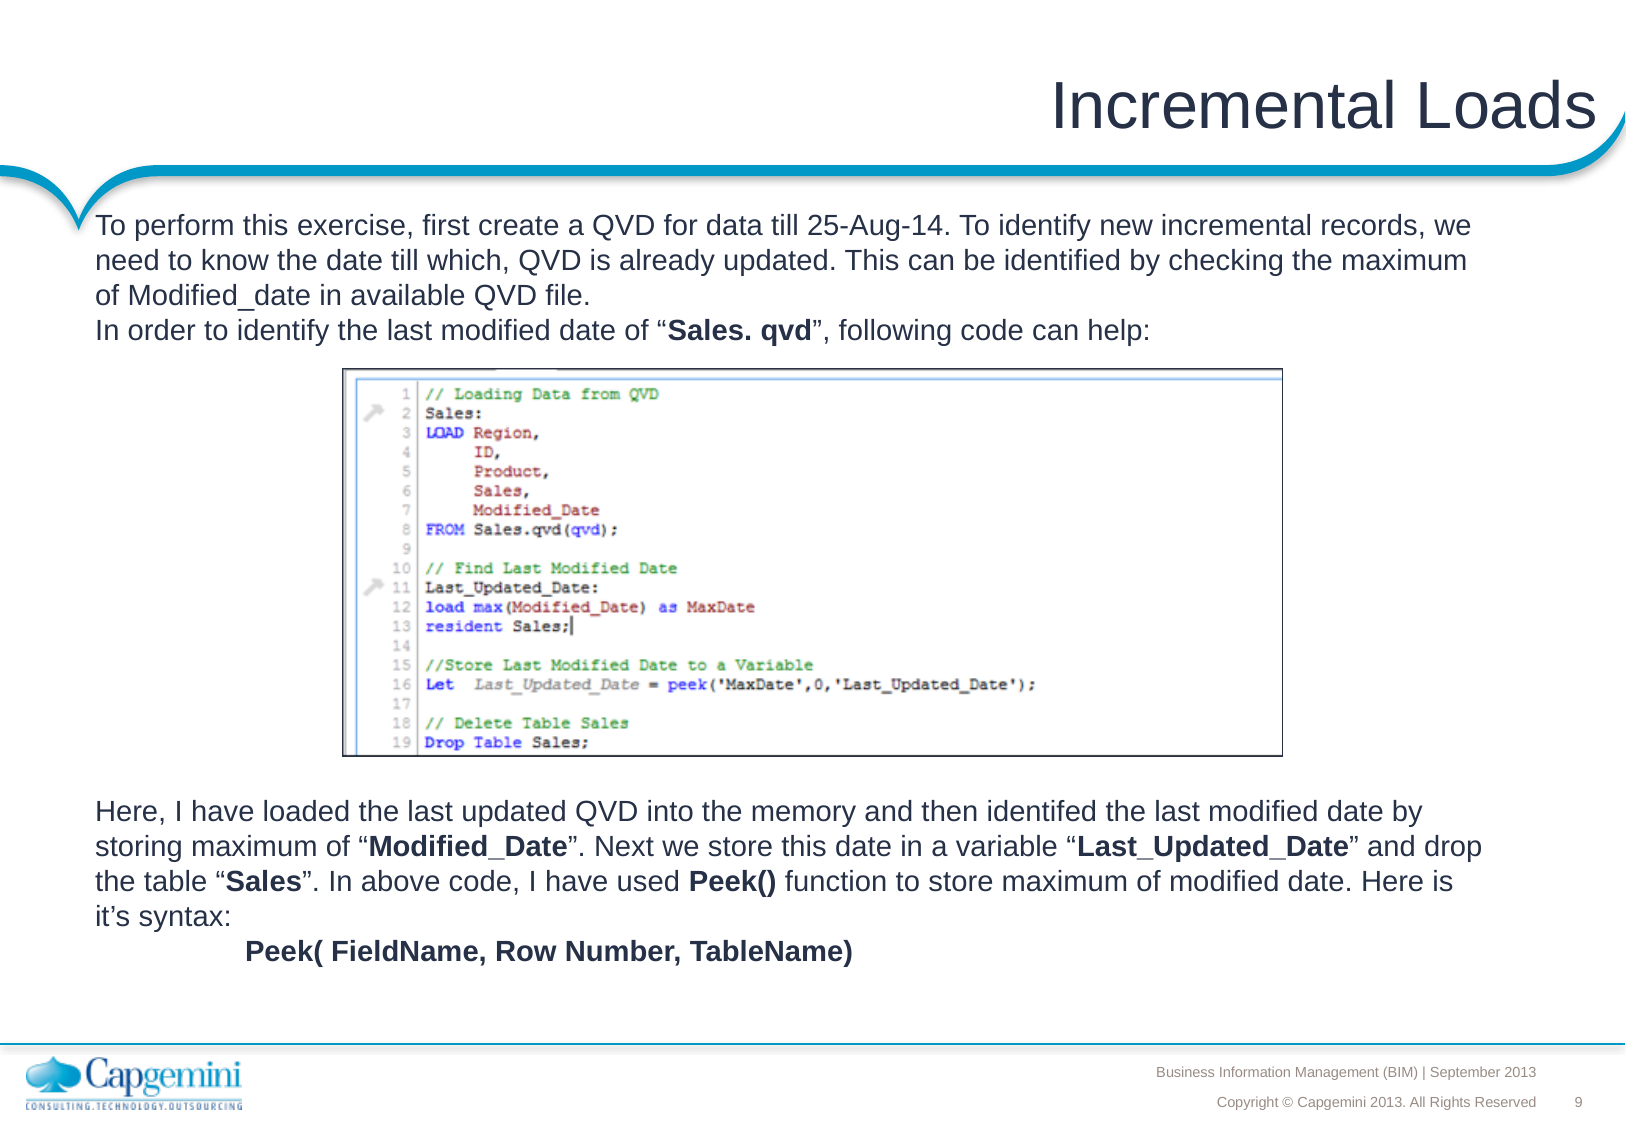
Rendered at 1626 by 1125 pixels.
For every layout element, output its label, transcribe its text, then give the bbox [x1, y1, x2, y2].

text_box Here, I have loaded the last updated QVD into the memory and then identifed the last modified date by storing maximum of “Modified_Date”. Next we store this date in a variable “Last_Updated_Date” and drop the table “Sales”. In above code, I have used Peek() function to store maximum of modified date. Here is it’s syntax: Peek( FieldName, Row Number, TableName) [80, 784, 1509, 1010]
title Incremental Loads [0, 0, 1625, 165]
picture [341, 368, 1283, 757]
text_box To perform this exercise, first create a QVD for data till 25-Aug-14. To identify new incremental records, we need to know the date till which, QVD is already updated. This can be identified by checking the maximum of Modified_date in available QVD file. In order to identify the last modified date of “Sales. qvd”, following code can help: [80, 198, 1509, 389]
picture [26, 1056, 242, 1110]
